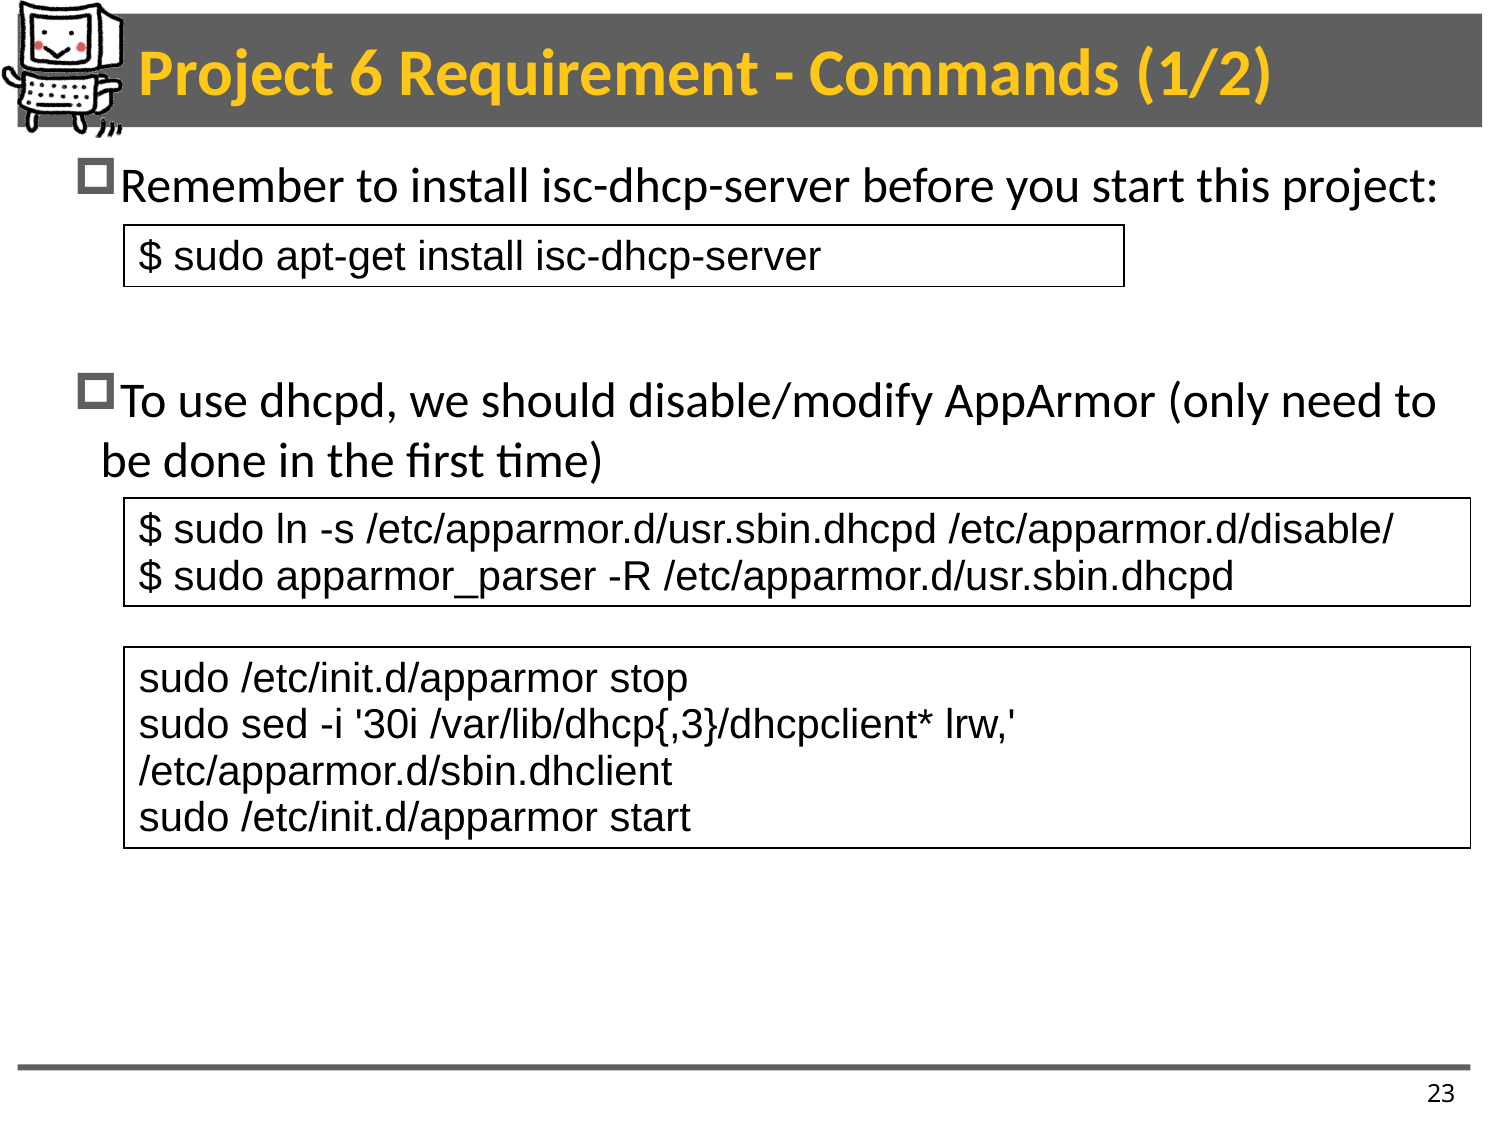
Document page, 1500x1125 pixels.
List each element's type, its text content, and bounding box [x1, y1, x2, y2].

table_header $ sudo ln -s /etc/apparmor.d/usr.sbin.dhcpd /etc/apparmor.d/disable/ $ sudo apparmor_parser -R /etc/apparmor.d/usr.sbin.dhcpd [125, 499, 1470, 605]
picture [0, 0, 128, 138]
table_header sudo /etc/init.d/apparmor stop sudo sed -i '30i /var/lib/dhcp{,3}/dhcpclient* lrw,' /etc/apparmor.d/sbin.dhclient sudo /etc/init.d/apparmor start [125, 648, 1470, 847]
table_header $ sudo apt-get install isc-dhcp-server [125, 226, 1123, 286]
title Project 6 Requirement - Commands (1/2) [123, 31, 1500, 106]
slide_number 23 [1104, 1070, 1471, 1124]
list Remember to install isc-dhcp-server before you start this project: To use dhcpd, we should disable/modify AppArmor (only need to be done in the first time) [29, 137, 1471, 1071]
